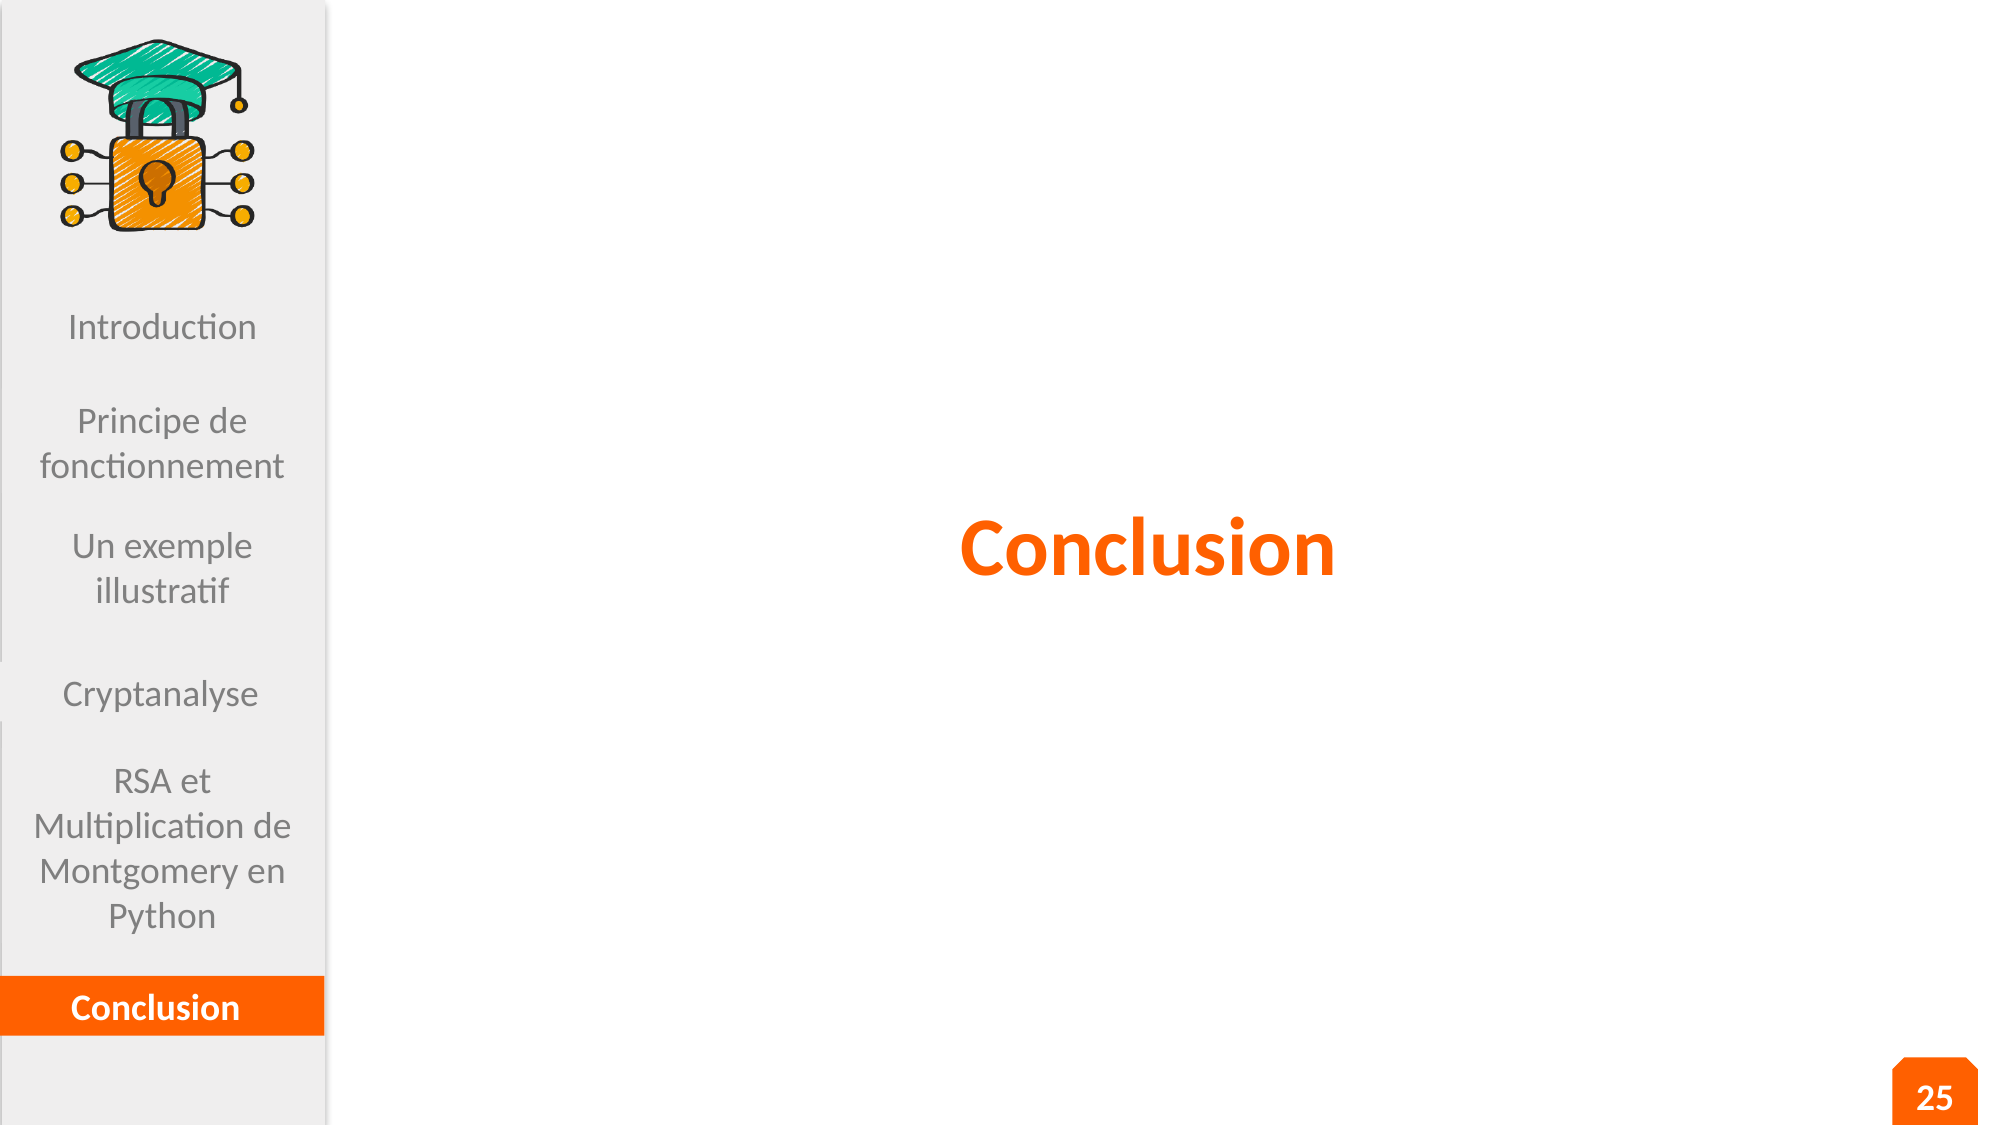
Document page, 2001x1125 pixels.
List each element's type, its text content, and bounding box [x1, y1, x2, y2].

text_box 25 [1891, 1056, 1979, 1125]
picture [59, 37, 255, 232]
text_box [0, 0, 326, 1125]
text_box Conclusion [380, 481, 1937, 602]
